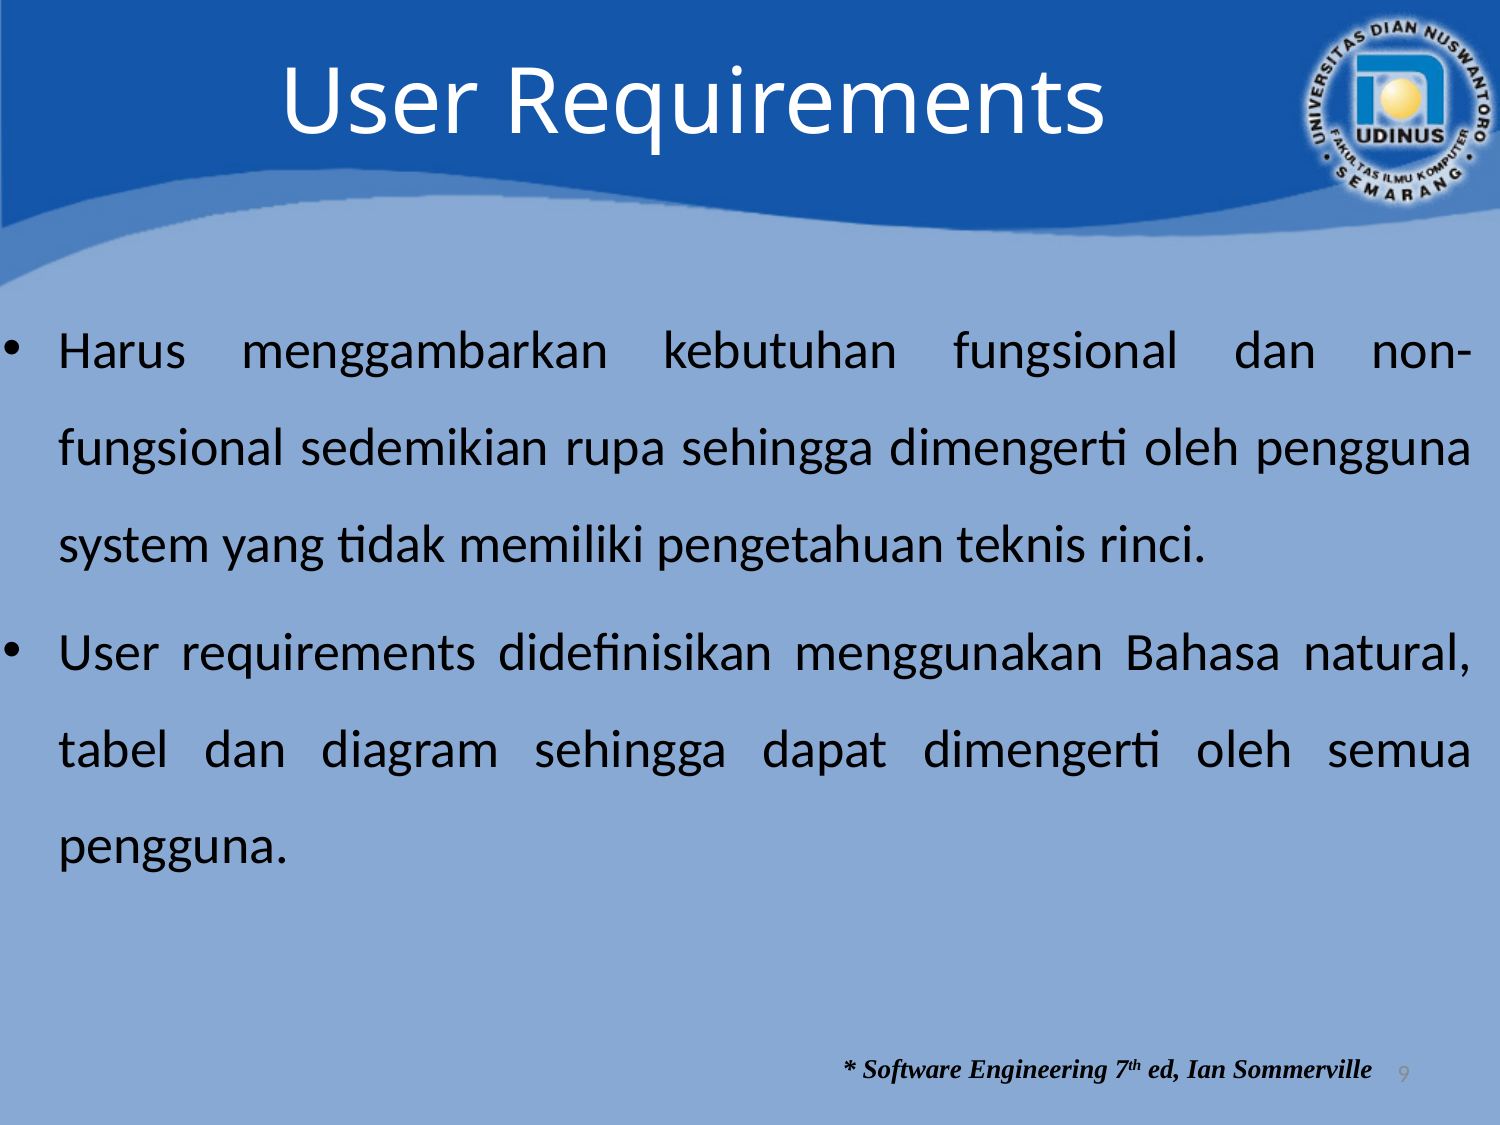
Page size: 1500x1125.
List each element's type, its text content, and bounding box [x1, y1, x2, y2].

list Harus menggambarkan kebutuhan fungsional dan non-fungsional sedemikian rupa sehingga dimengerti oleh pengguna system yang tidak memiliki pengetahuan teknis rinci. User requirements didefinisikan menggunakan Bahasa natural, tabel dan diagram sehingga dapat dimengerti oleh semua pengguna. [0, 275, 1488, 962]
title User Requirements [62, 2, 1325, 191]
text_box * Software Engineering 7th ed, Ian Sommerville [828, 1046, 1074, 1092]
slide_number 9 [1074, 1042, 1425, 1103]
picture [0, 0, 1500, 1125]
